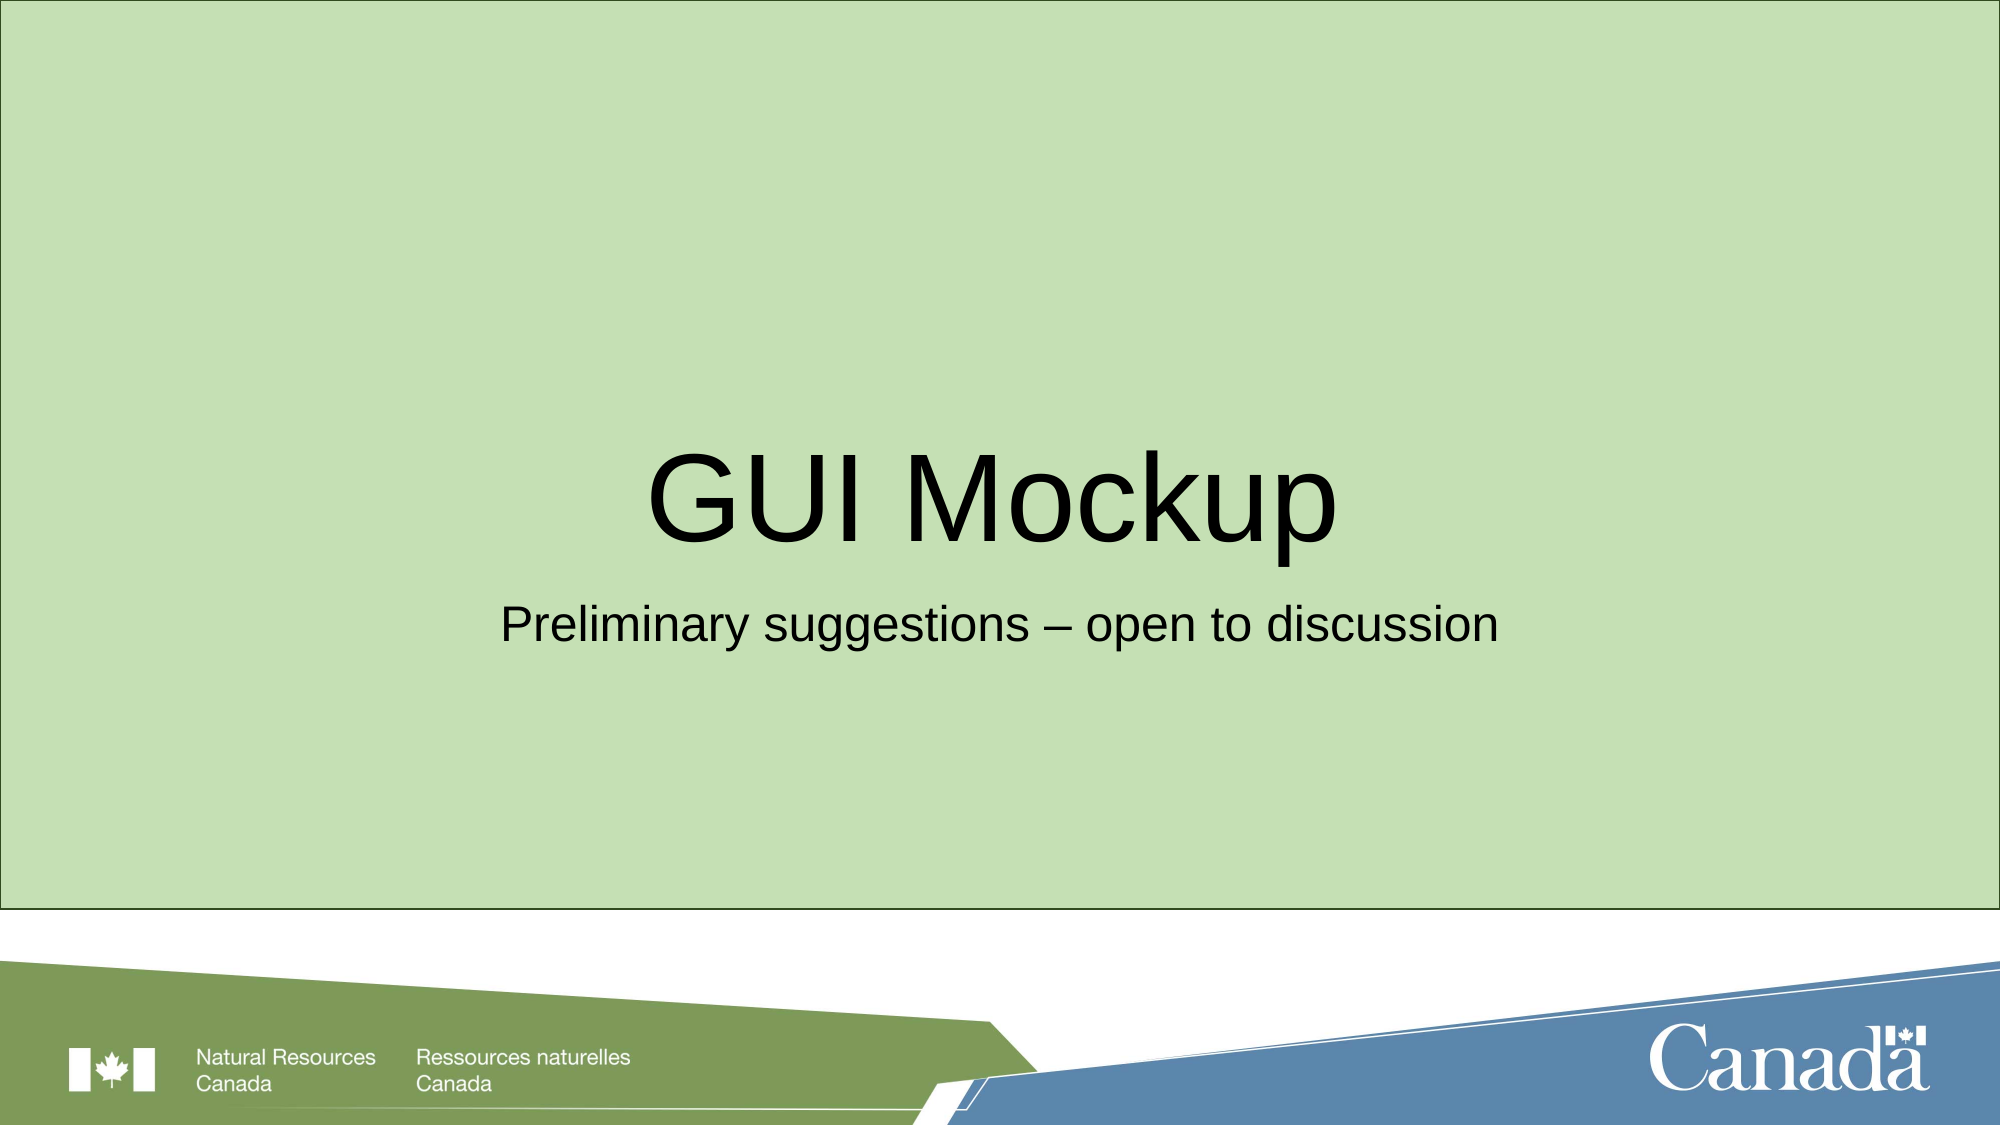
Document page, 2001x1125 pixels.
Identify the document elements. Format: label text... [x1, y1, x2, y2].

subtitle Preliminary suggestions – open to discussion [249, 590, 1750, 863]
picture [0, 910, 2000, 1125]
text_box [0, 0, 2000, 910]
title GUI Mockup [249, 184, 1750, 576]
